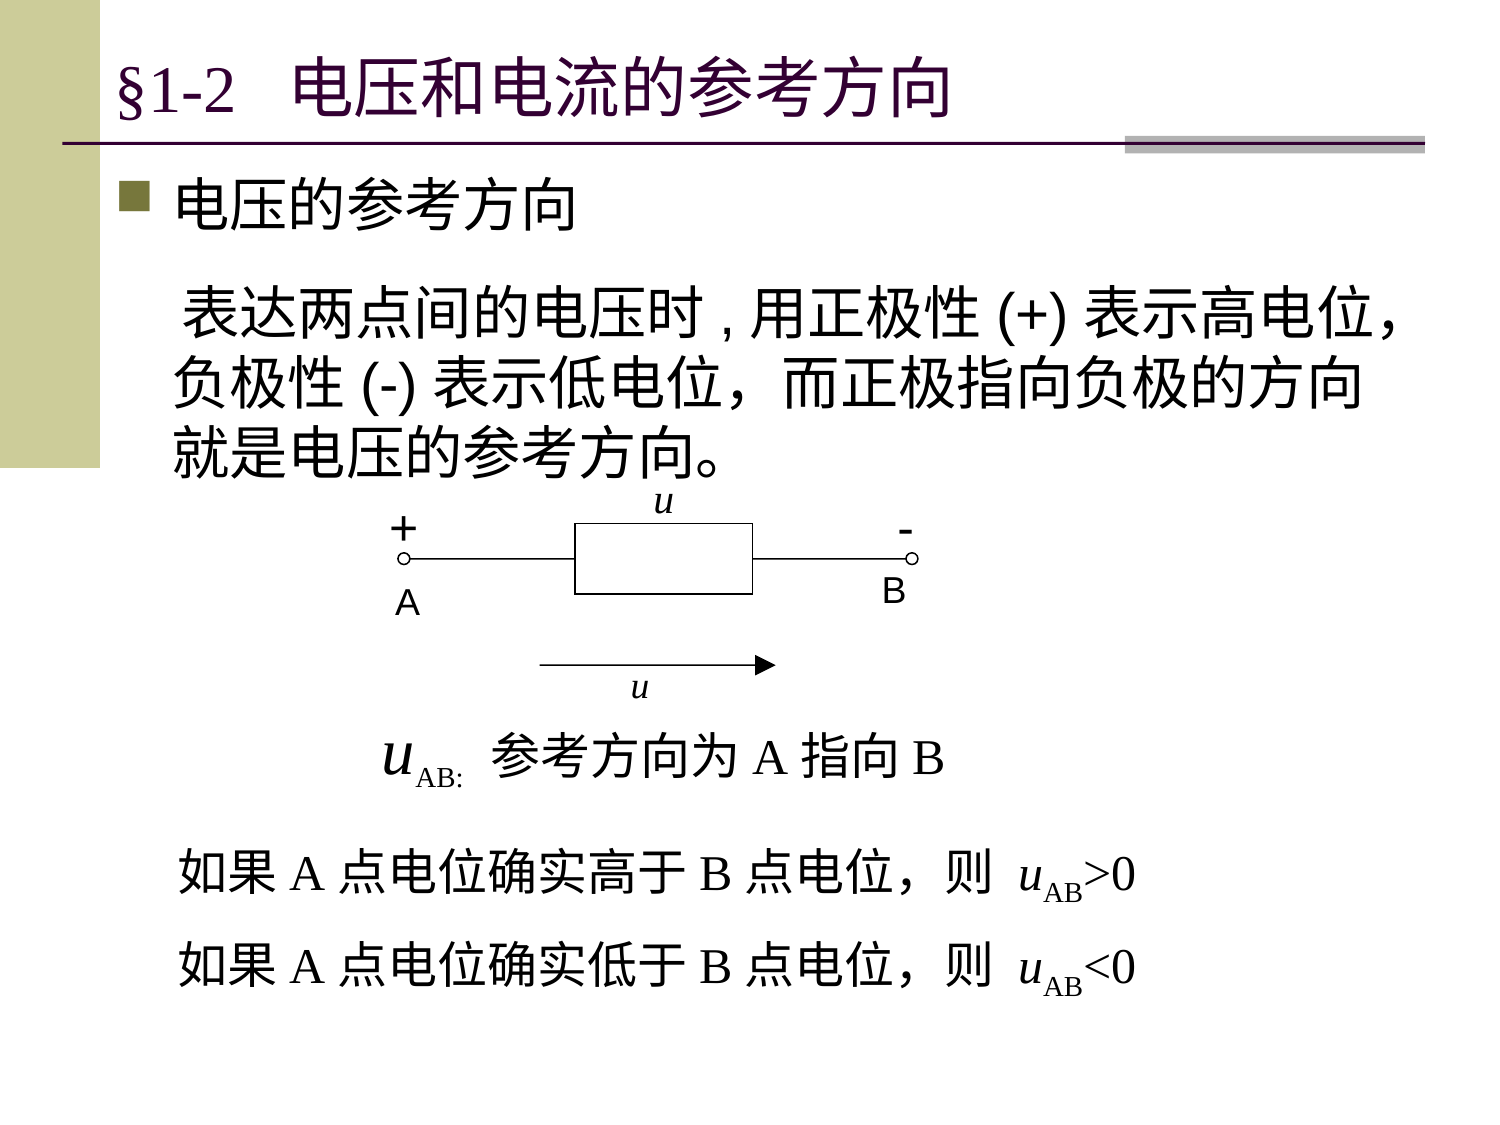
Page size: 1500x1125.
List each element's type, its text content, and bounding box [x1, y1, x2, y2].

text_box + [362, 487, 446, 563]
text_box B [858, 559, 930, 619]
text_box - [870, 487, 942, 563]
text_box u [610, 464, 717, 530]
title §1-2 电压和电流的参考方向 [99, 45, 1425, 126]
list 电压的参考方向 表达两点间的电压时,用正极性(+)表示高电位，负极性(-)表示低电位，而正极指向负极的方向就是电压的参考方向。 [99, 160, 1425, 1048]
text_box [575, 523, 753, 595]
text_box [705, 654, 776, 676]
text_box 如果A点电位确实高于B点电位，则 uAB>0 如果A点电位确实低于B点电位，则 uAB<0 [123, 833, 1191, 1010]
text_box A [369, 570, 446, 631]
text_box u [575, 653, 705, 700]
text_box uAB: 参考方向为A指向B [303, 700, 1024, 801]
